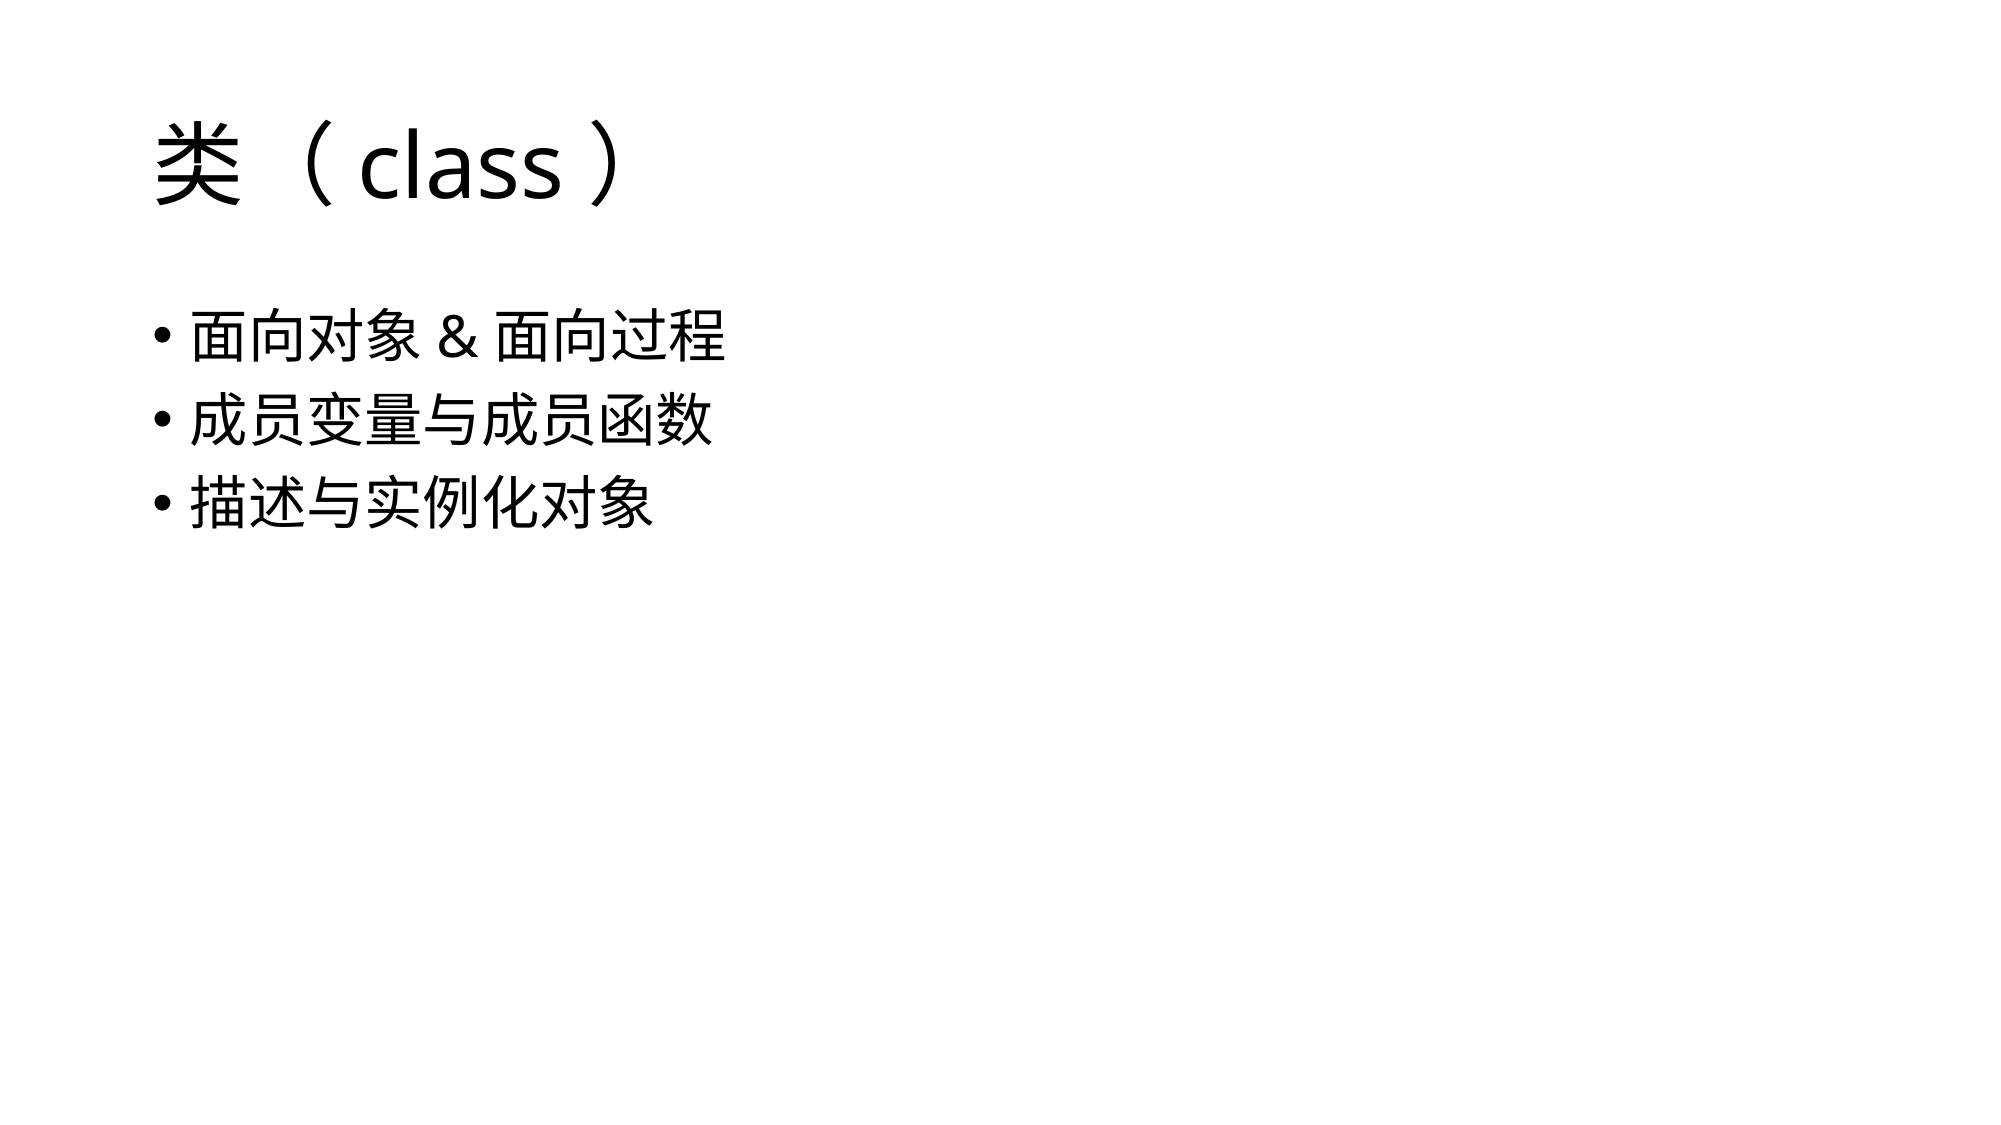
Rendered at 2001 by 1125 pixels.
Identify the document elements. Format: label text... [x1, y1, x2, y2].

title 类（class） [137, 59, 1863, 278]
list 面向对象&面向过程 成员变量与成员函数 描述与实例化对象 [137, 299, 1863, 1014]
